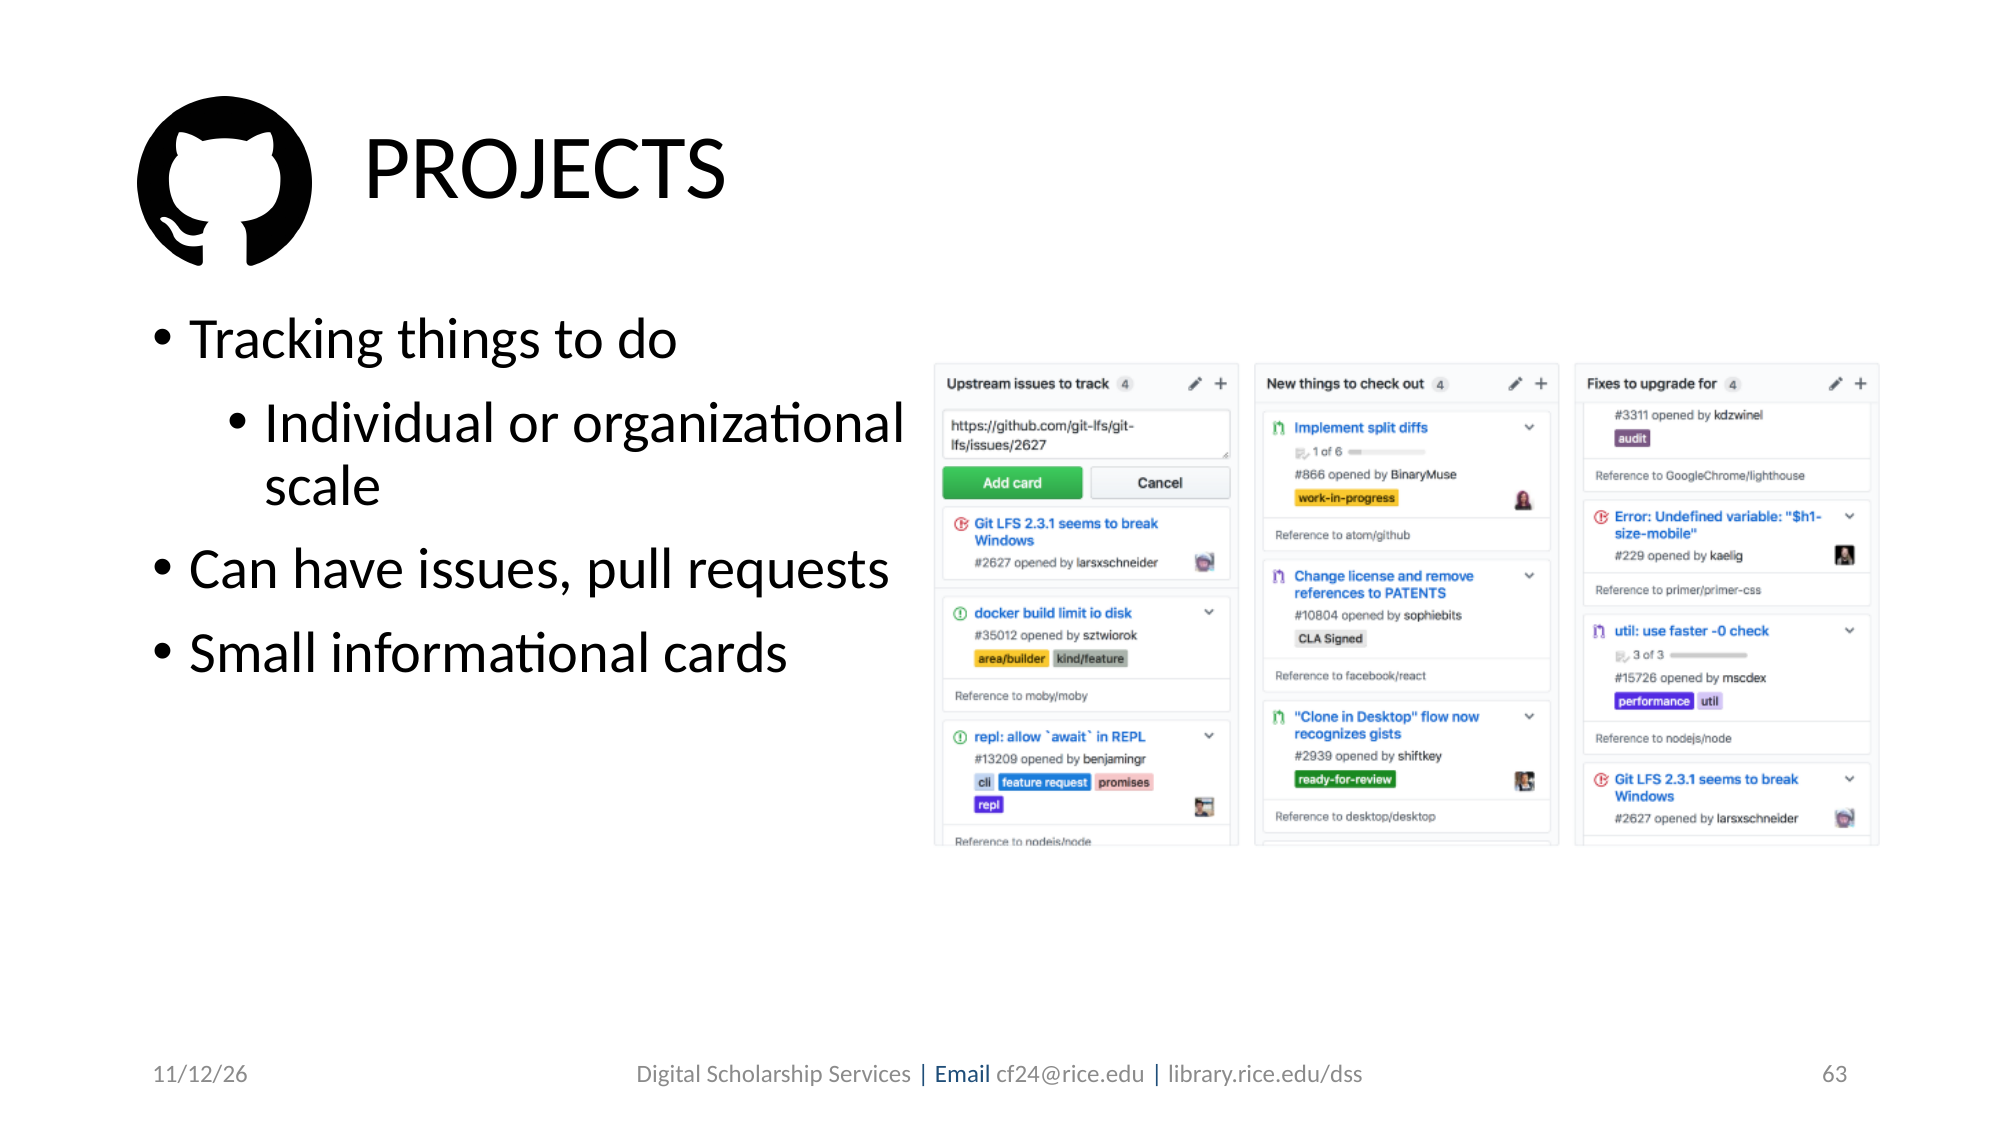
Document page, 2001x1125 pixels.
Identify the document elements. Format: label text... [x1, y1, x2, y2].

text_box Tracking things to do Individual or organizational scale Can have issues, pull requests Small informational cards [137, 300, 1002, 1015]
text_box 63 [1412, 1042, 1863, 1103]
text_box 6/17/2019 [137, 1042, 587, 1103]
text_box PROJECTS [348, 59, 1863, 278]
picture [137, 96, 312, 270]
picture [911, 344, 1913, 869]
text_box Digital Scholarship Services | Email cf24@rice.edu | library.rice.edu/dss [587, 1042, 1412, 1103]
